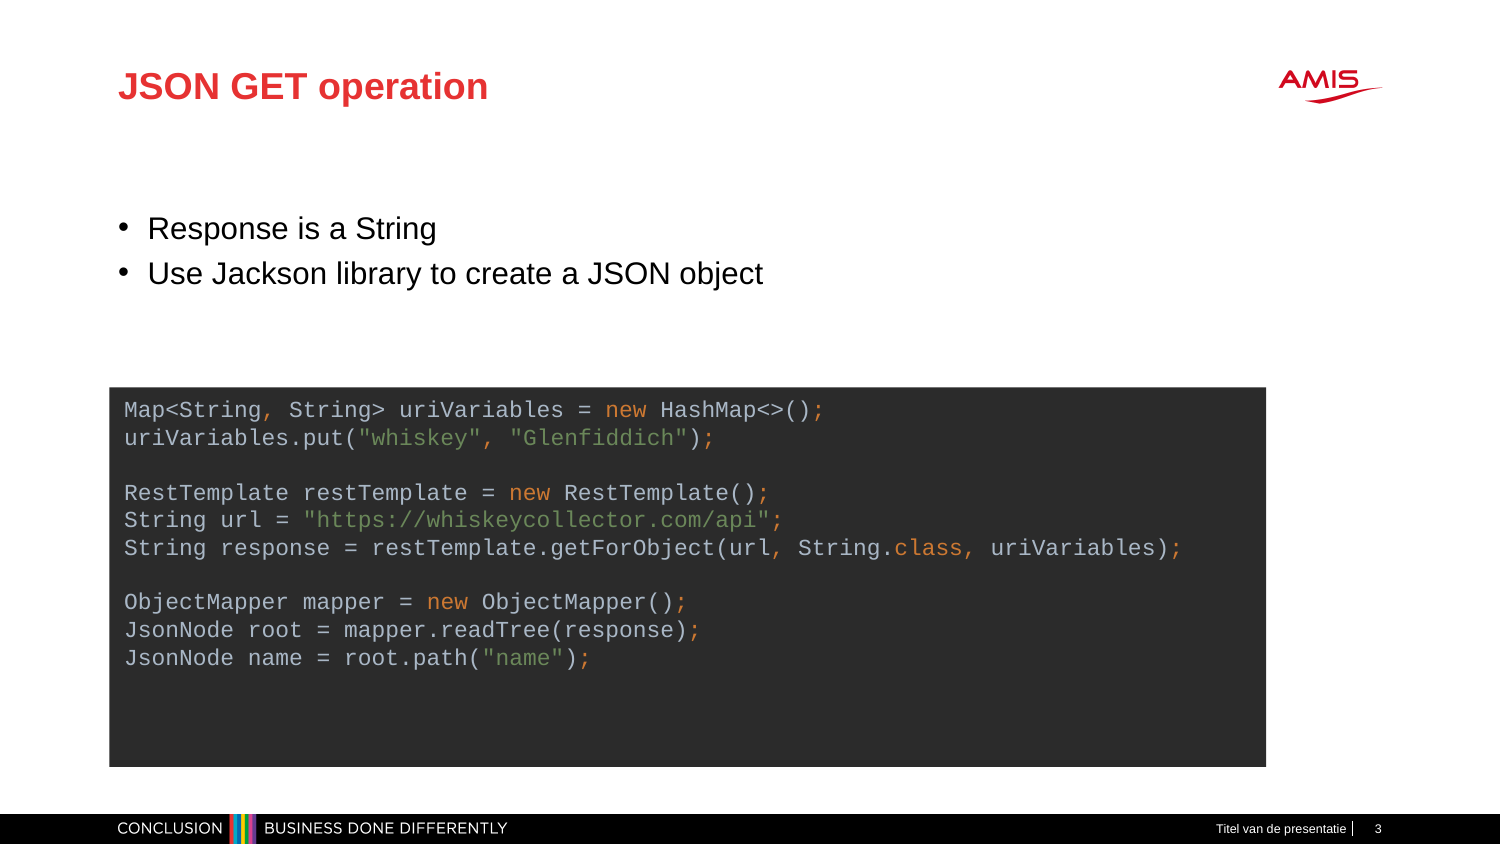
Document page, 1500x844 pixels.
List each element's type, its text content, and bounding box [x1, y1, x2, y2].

text_box Map<String, String> uriVariables = new HashMap<>(); uriVariables.put("whiskey", "Glenfiddich"); RestTemplate restTemplate = new RestTemplate(); String url = "https://whiskeycollector.com/api"; String response = restTemplate.getForObject(url, String.class, uriVariables); ObjectMapper mapper = new ObjectMapper(); JsonNode root = mapper.readTree(response); JsonNode name = root.path("name"); [109, 387, 1267, 767]
slide_number 3 [1358, 820, 1382, 839]
title JSON GET operation [118, 47, 1205, 130]
list Response is a String Use Jackson library to create a JSON object [118, 767, 1205, 774]
footer Titel van de presentatie [814, 820, 1347, 839]
picture [239, 814, 1500, 844]
picture [0, 814, 236, 844]
list Response is a String Use Jackson library to create a JSON object [118, 200, 1205, 387]
picture [1205, 58, 1388, 106]
